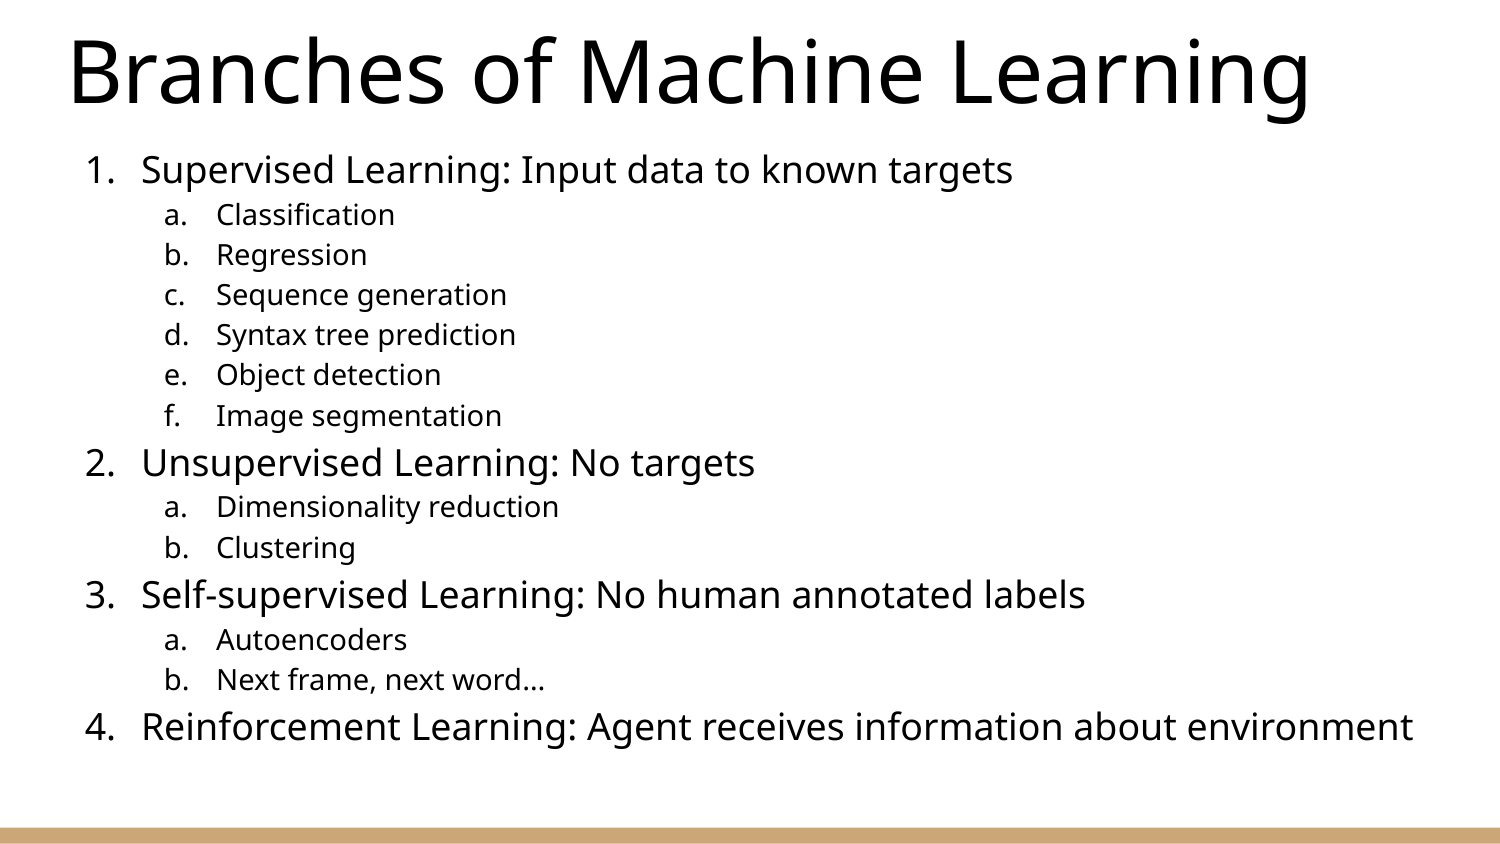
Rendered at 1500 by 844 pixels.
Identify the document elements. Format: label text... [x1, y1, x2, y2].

list Supervised Learning: Input data to known targets Classification Regression Sequence generation Syntax tree prediction Object detection Image segmentation Unsupervised Learning: No targets Dimensionality reduction Clustering Self-supervised Learning: No human annotated labels Autoencoders Next frame, next word… Reinforcement Learning: Agent receives information about environment [51, 124, 1449, 675]
title Branches of Machine Learning [51, 0, 1449, 124]
